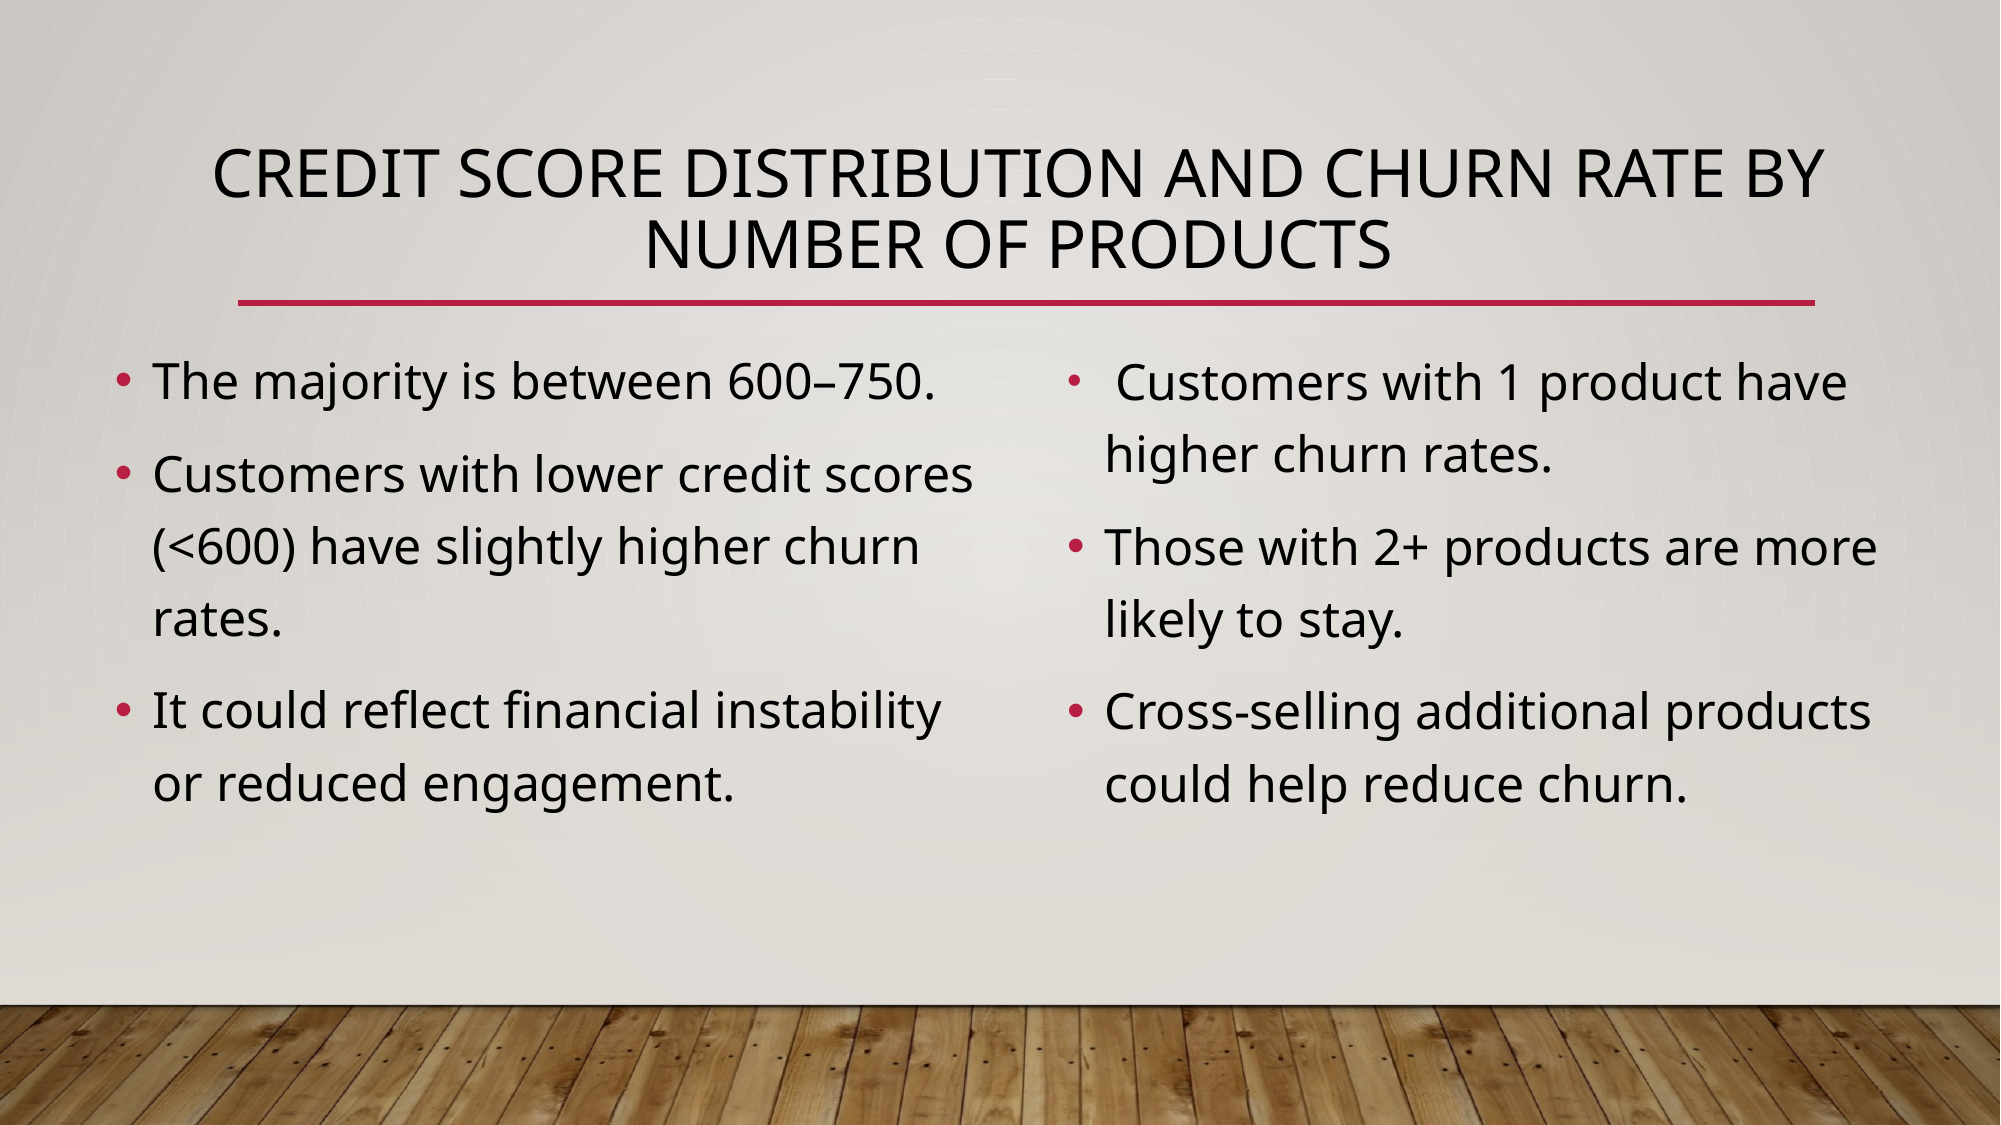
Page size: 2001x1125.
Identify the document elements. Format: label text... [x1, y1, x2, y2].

picture [0, 1005, 2000, 1125]
title Credit score distribution and churn rate by number of products [99, 132, 1938, 306]
list Customers with 1 product have higher churn rates. Those with 2+ products are more likely to stay. Cross-selling additional products could help reduce churn. [1052, 330, 1938, 967]
list The majority is between 600–750. Customers with lower credit scores (<600) have slightly higher churn rates. It could reflect financial instability or reduced engagement. [99, 329, 1000, 965]
